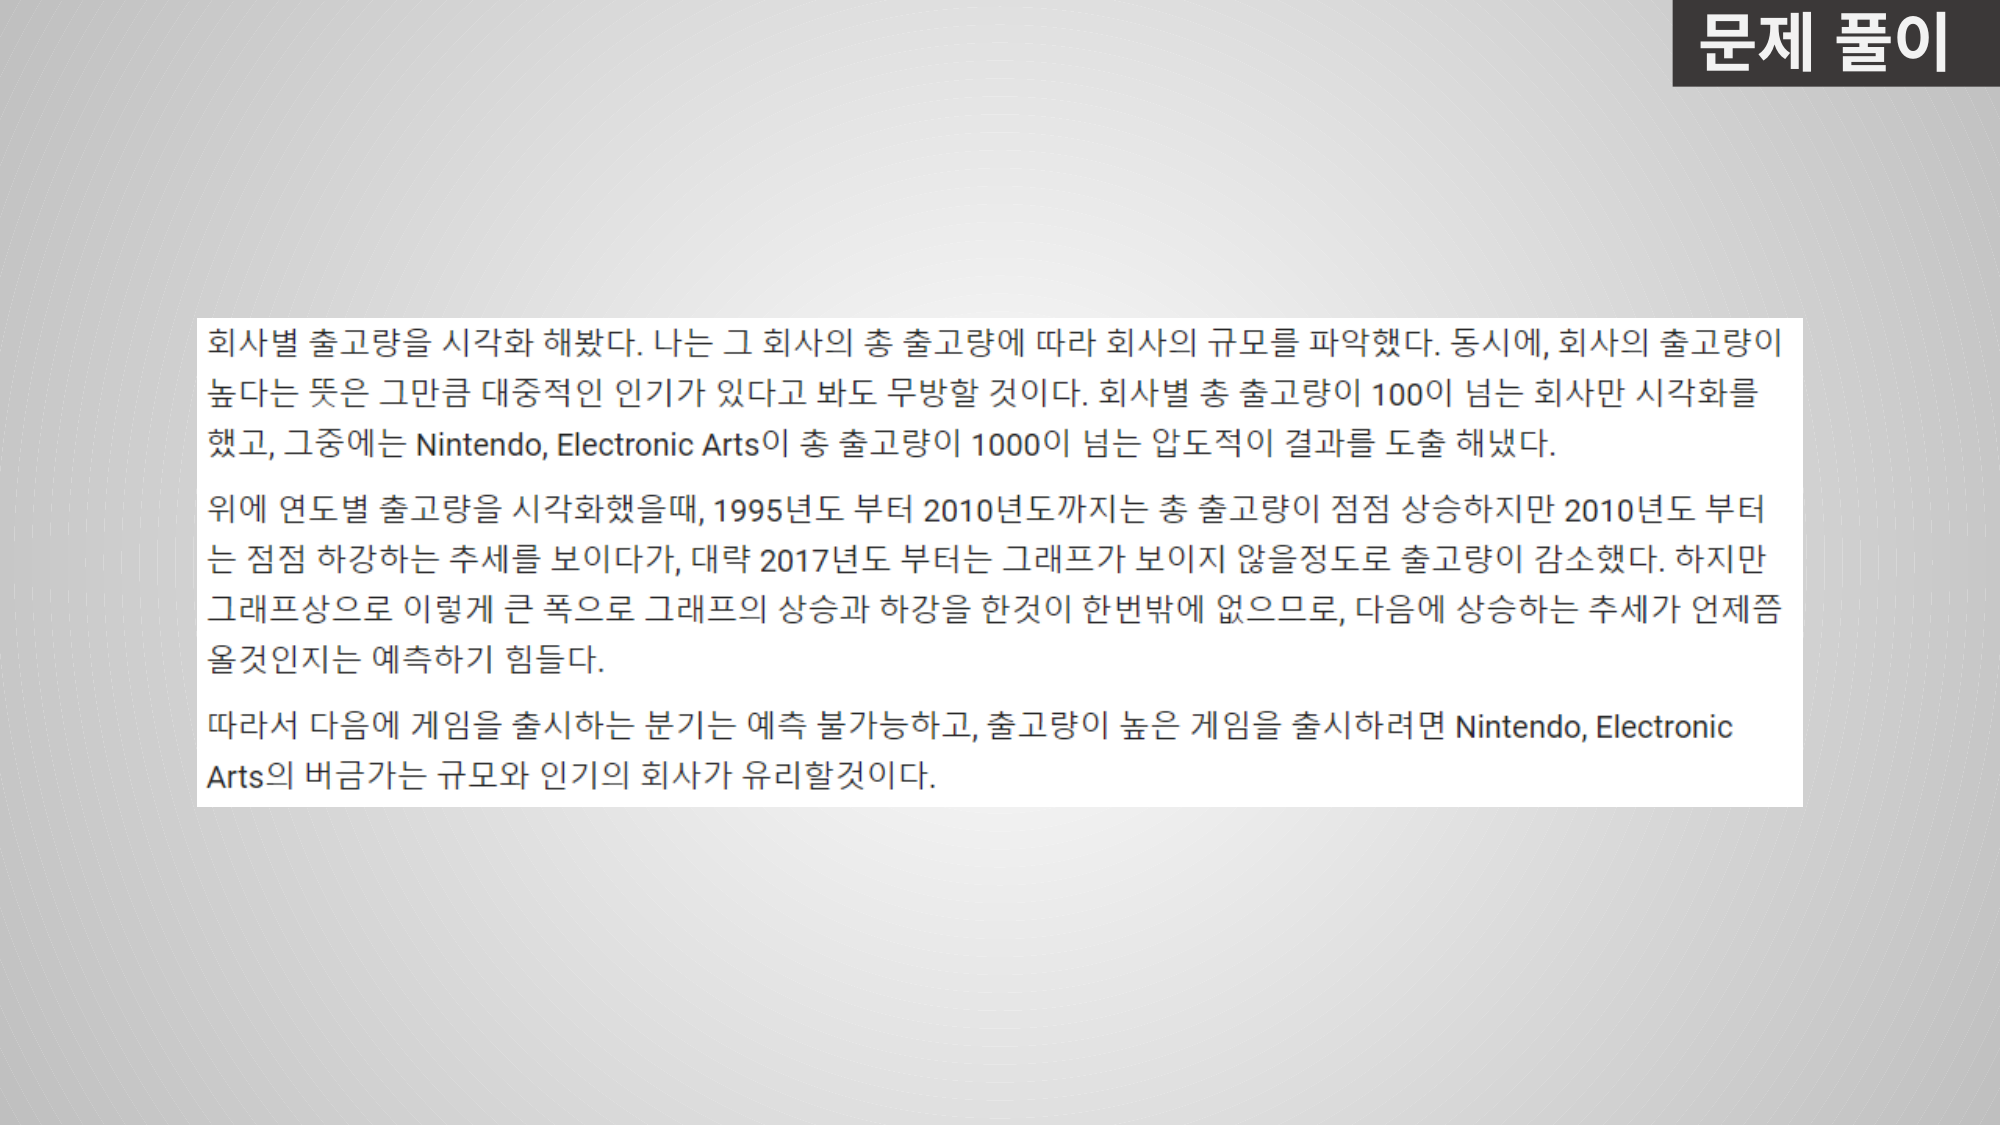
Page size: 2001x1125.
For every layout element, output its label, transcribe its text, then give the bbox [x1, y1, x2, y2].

text_box 문제 풀이 [1683, 0, 2000, 87]
picture [197, 318, 1803, 807]
text_box [1672, 0, 2000, 88]
